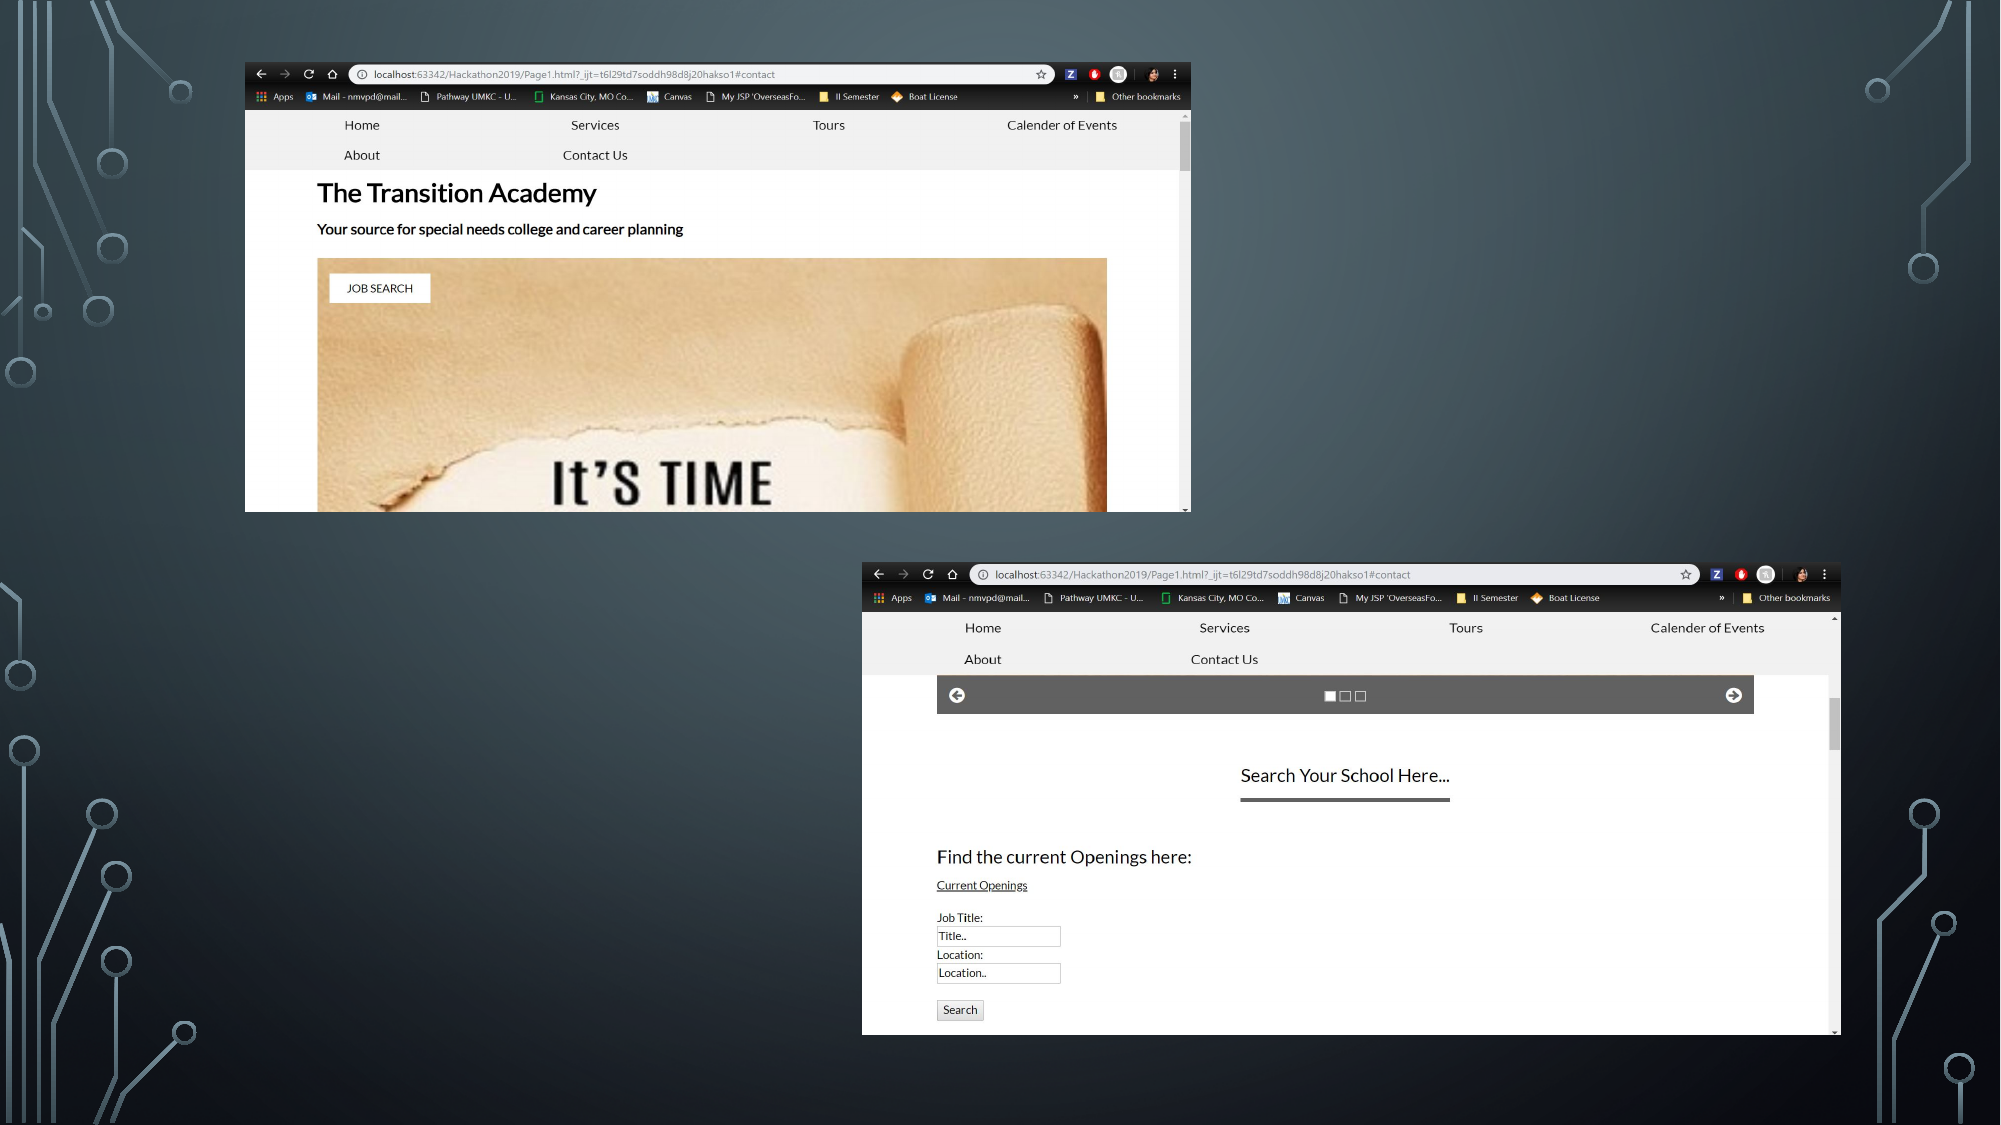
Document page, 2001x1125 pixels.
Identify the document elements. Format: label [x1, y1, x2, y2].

picture [862, 562, 1841, 1036]
list [245, 62, 1191, 513]
